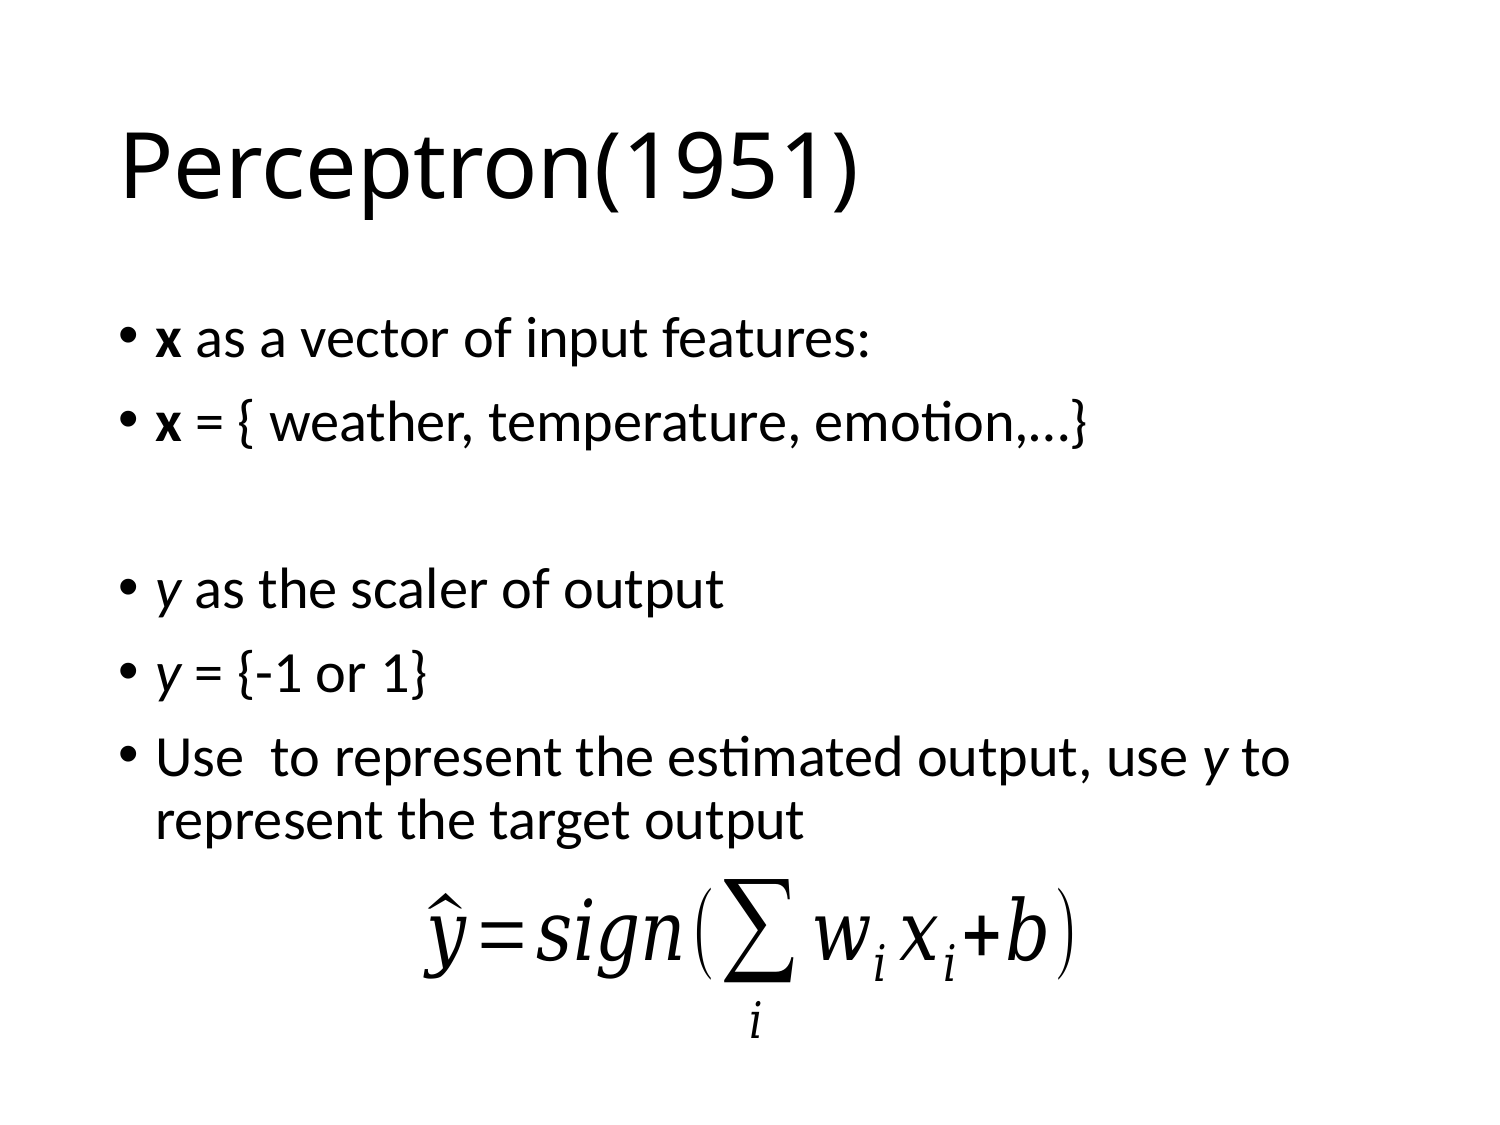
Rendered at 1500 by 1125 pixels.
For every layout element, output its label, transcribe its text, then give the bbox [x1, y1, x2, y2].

title Perceptron(1951) [103, 59, 1397, 278]
